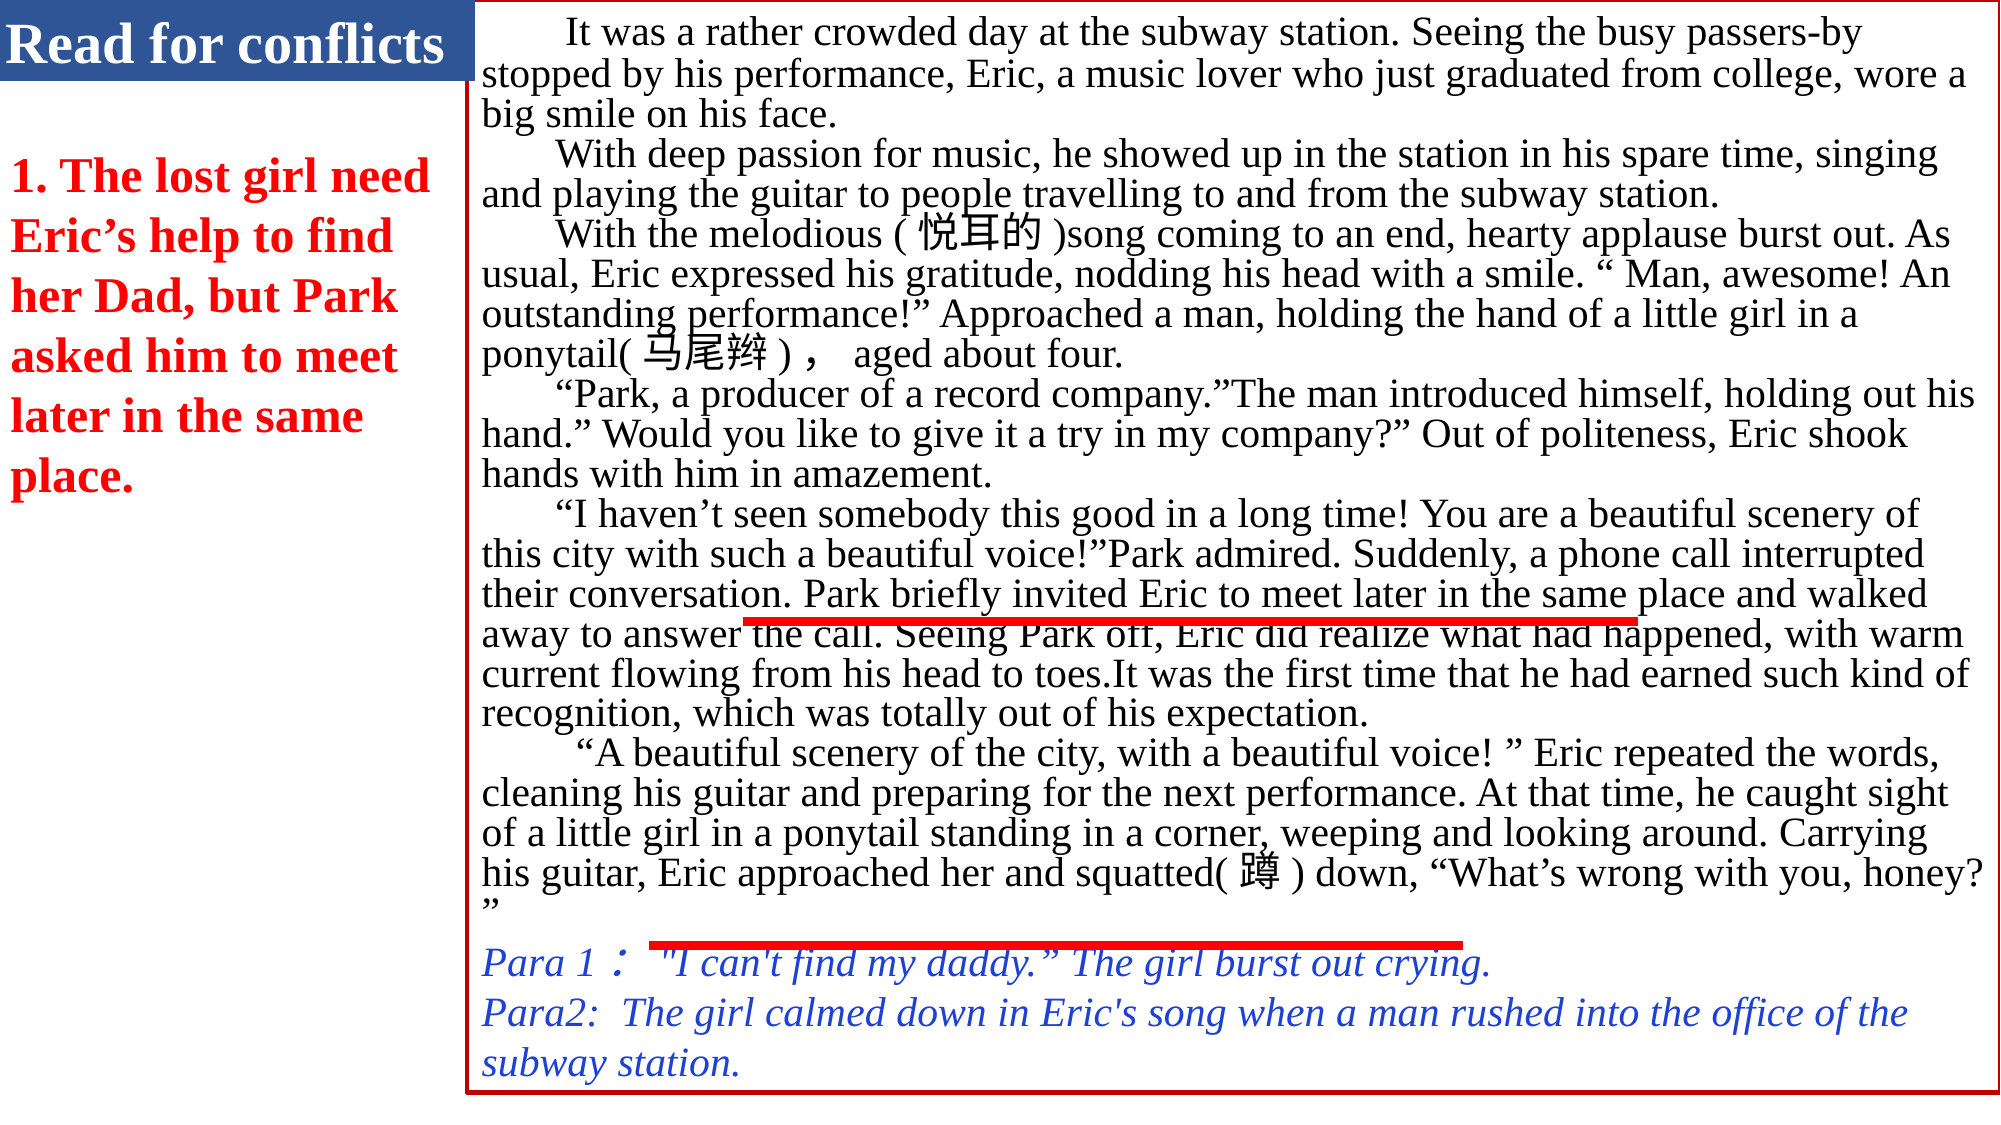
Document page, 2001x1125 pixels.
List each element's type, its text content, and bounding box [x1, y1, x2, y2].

text_box Read for conflicts [0, 0, 475, 81]
text_box 1. The lost girl need Eric’s help to find her Dad, but Park asked him to meet later in the same place. [0, 135, 458, 511]
text_box It was a rather crowded day at the subway station. Seeing the busy passers-by stopped by his performance, Eric, a music lover who just graduated from college, wore a big smile on his face. With deep passion for music, he showed up in the station in his spare time, singing and playing the guitar to people travelling to and from the subway station. With the melodious (悦耳的)song coming to an end, hearty applause burst out. As usual, Eric expressed his gratitude, nodding his head with a smile. “ Man, awesome! An outstanding performance!” Approached a man, holding the hand of a little girl in a ponytail(马尾辫)，aged about four. “Park, a producer of a record company.”The man introduced himself, holding out his hand.” Would you like to give it a try in my company?” Out of politeness, Eric shook hands with him in amazement. “I haven’t seen somebody this good in a long time! You are a beautiful scenery of this city with such a beautiful voice!”Park admired. Suddenly, a phone call interrupted their conversation. Park briefly invited Eric to meet later in the same place and walked away to answer the call. Seeing Park off, Eric did realize what had happened, with warm current flowing from his head to toes.It was the first time that he had earned such kind of recognition, which was totally out of his expectation. “A beautiful scenery of the city, with a beautiful voice! ” Eric repeated the words, cleaning his guitar and preparing for the next performance. At that time, he caught sight of a little girl in a ponytail standing in a corner, weeping and looking around. Carrying his guitar, Eric approached her and squatted(蹲) down, “What’s wrong with you, honey? ” Para 1："I can't find my daddy.” The girl burst out crying. Para2: The girl calmed down in Eric's song when a man rushed into the office of the subway station. [466, 0, 2000, 1093]
